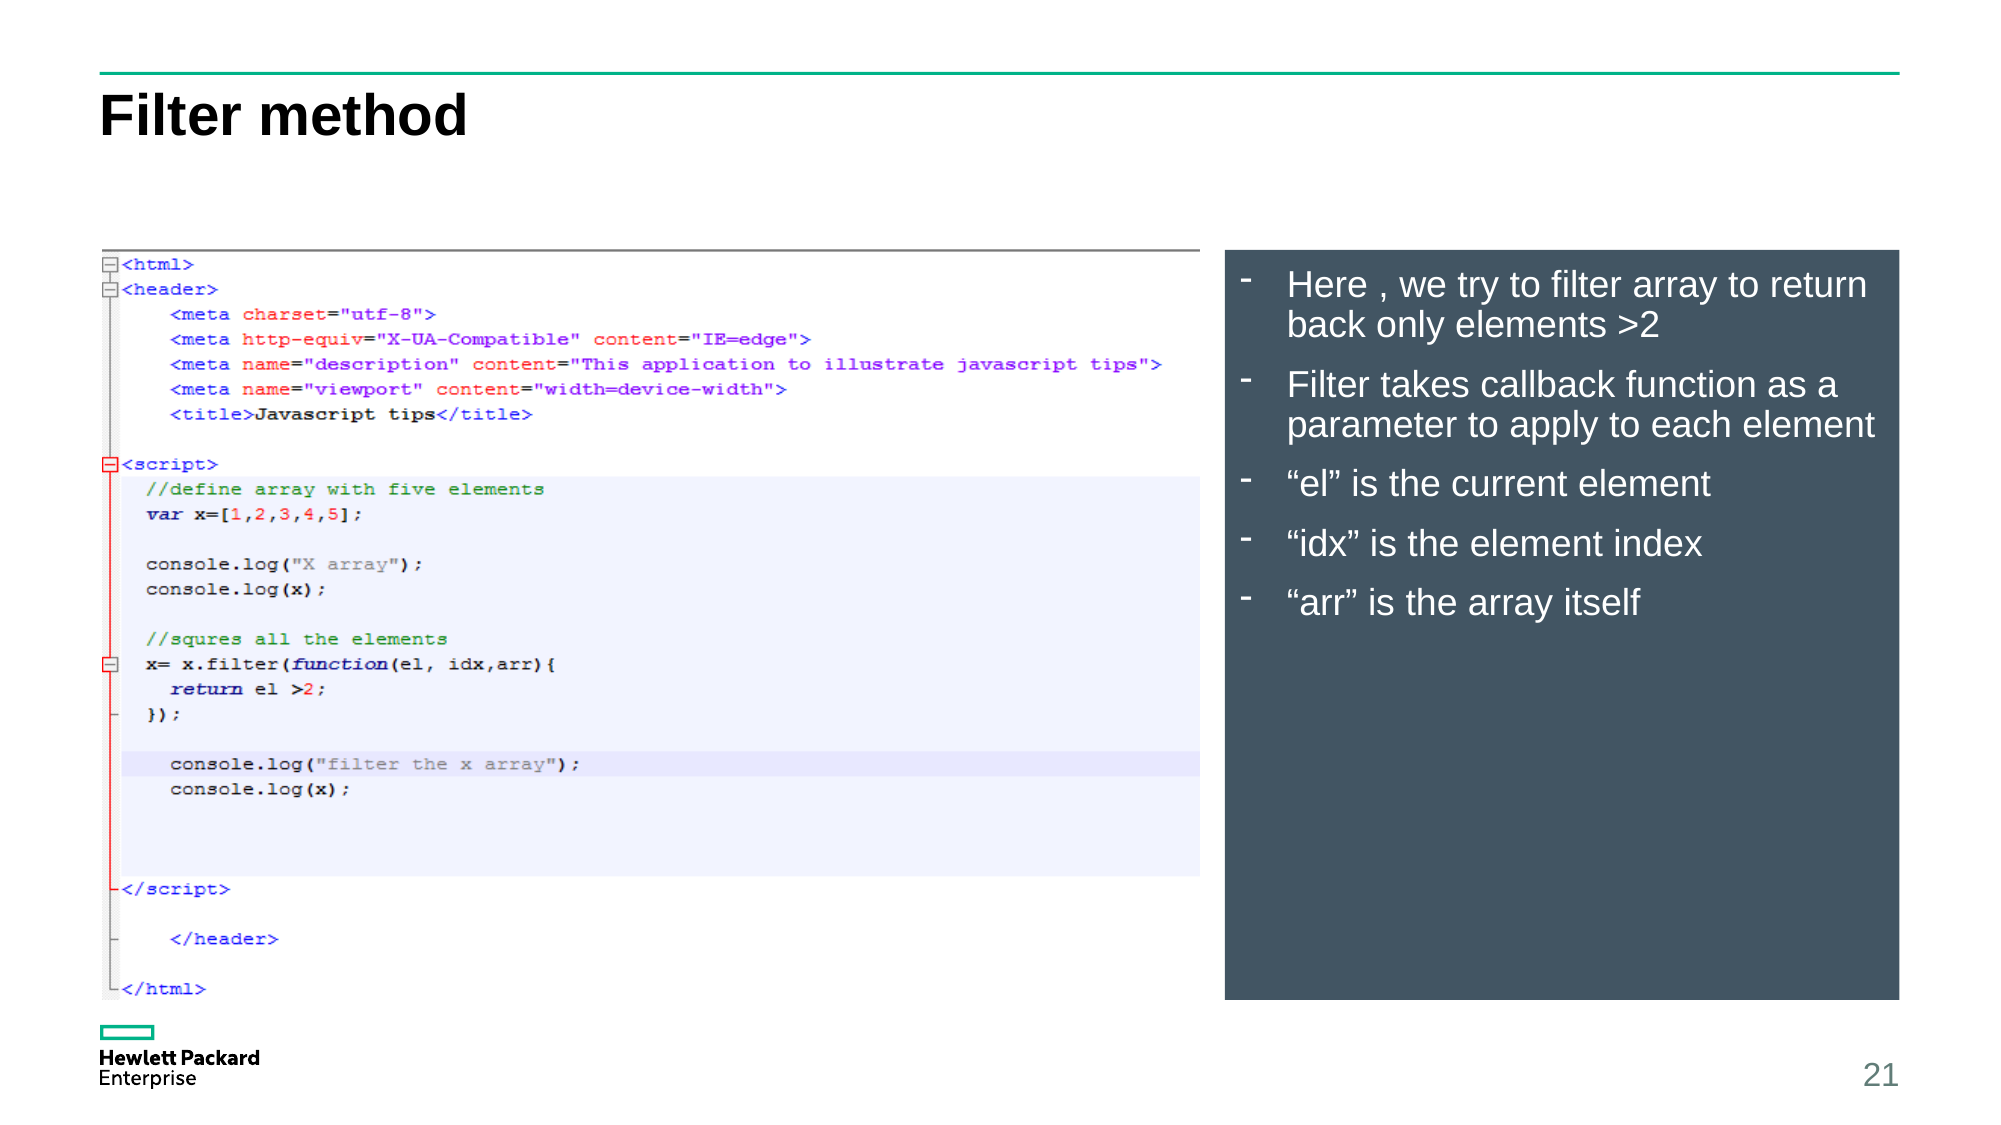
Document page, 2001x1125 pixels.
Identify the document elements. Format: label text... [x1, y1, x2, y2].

picture [99, 249, 1200, 1000]
list Here , we try to filter array to return back only elements >2 Filter takes callback function as a parameter to apply to each element “el” is the current element “idx” is the element index “arr” is the array itself [1224, 249, 1900, 1000]
slide_number 21 [1812, 1054, 1900, 1093]
title Filter method [99, 85, 1900, 225]
